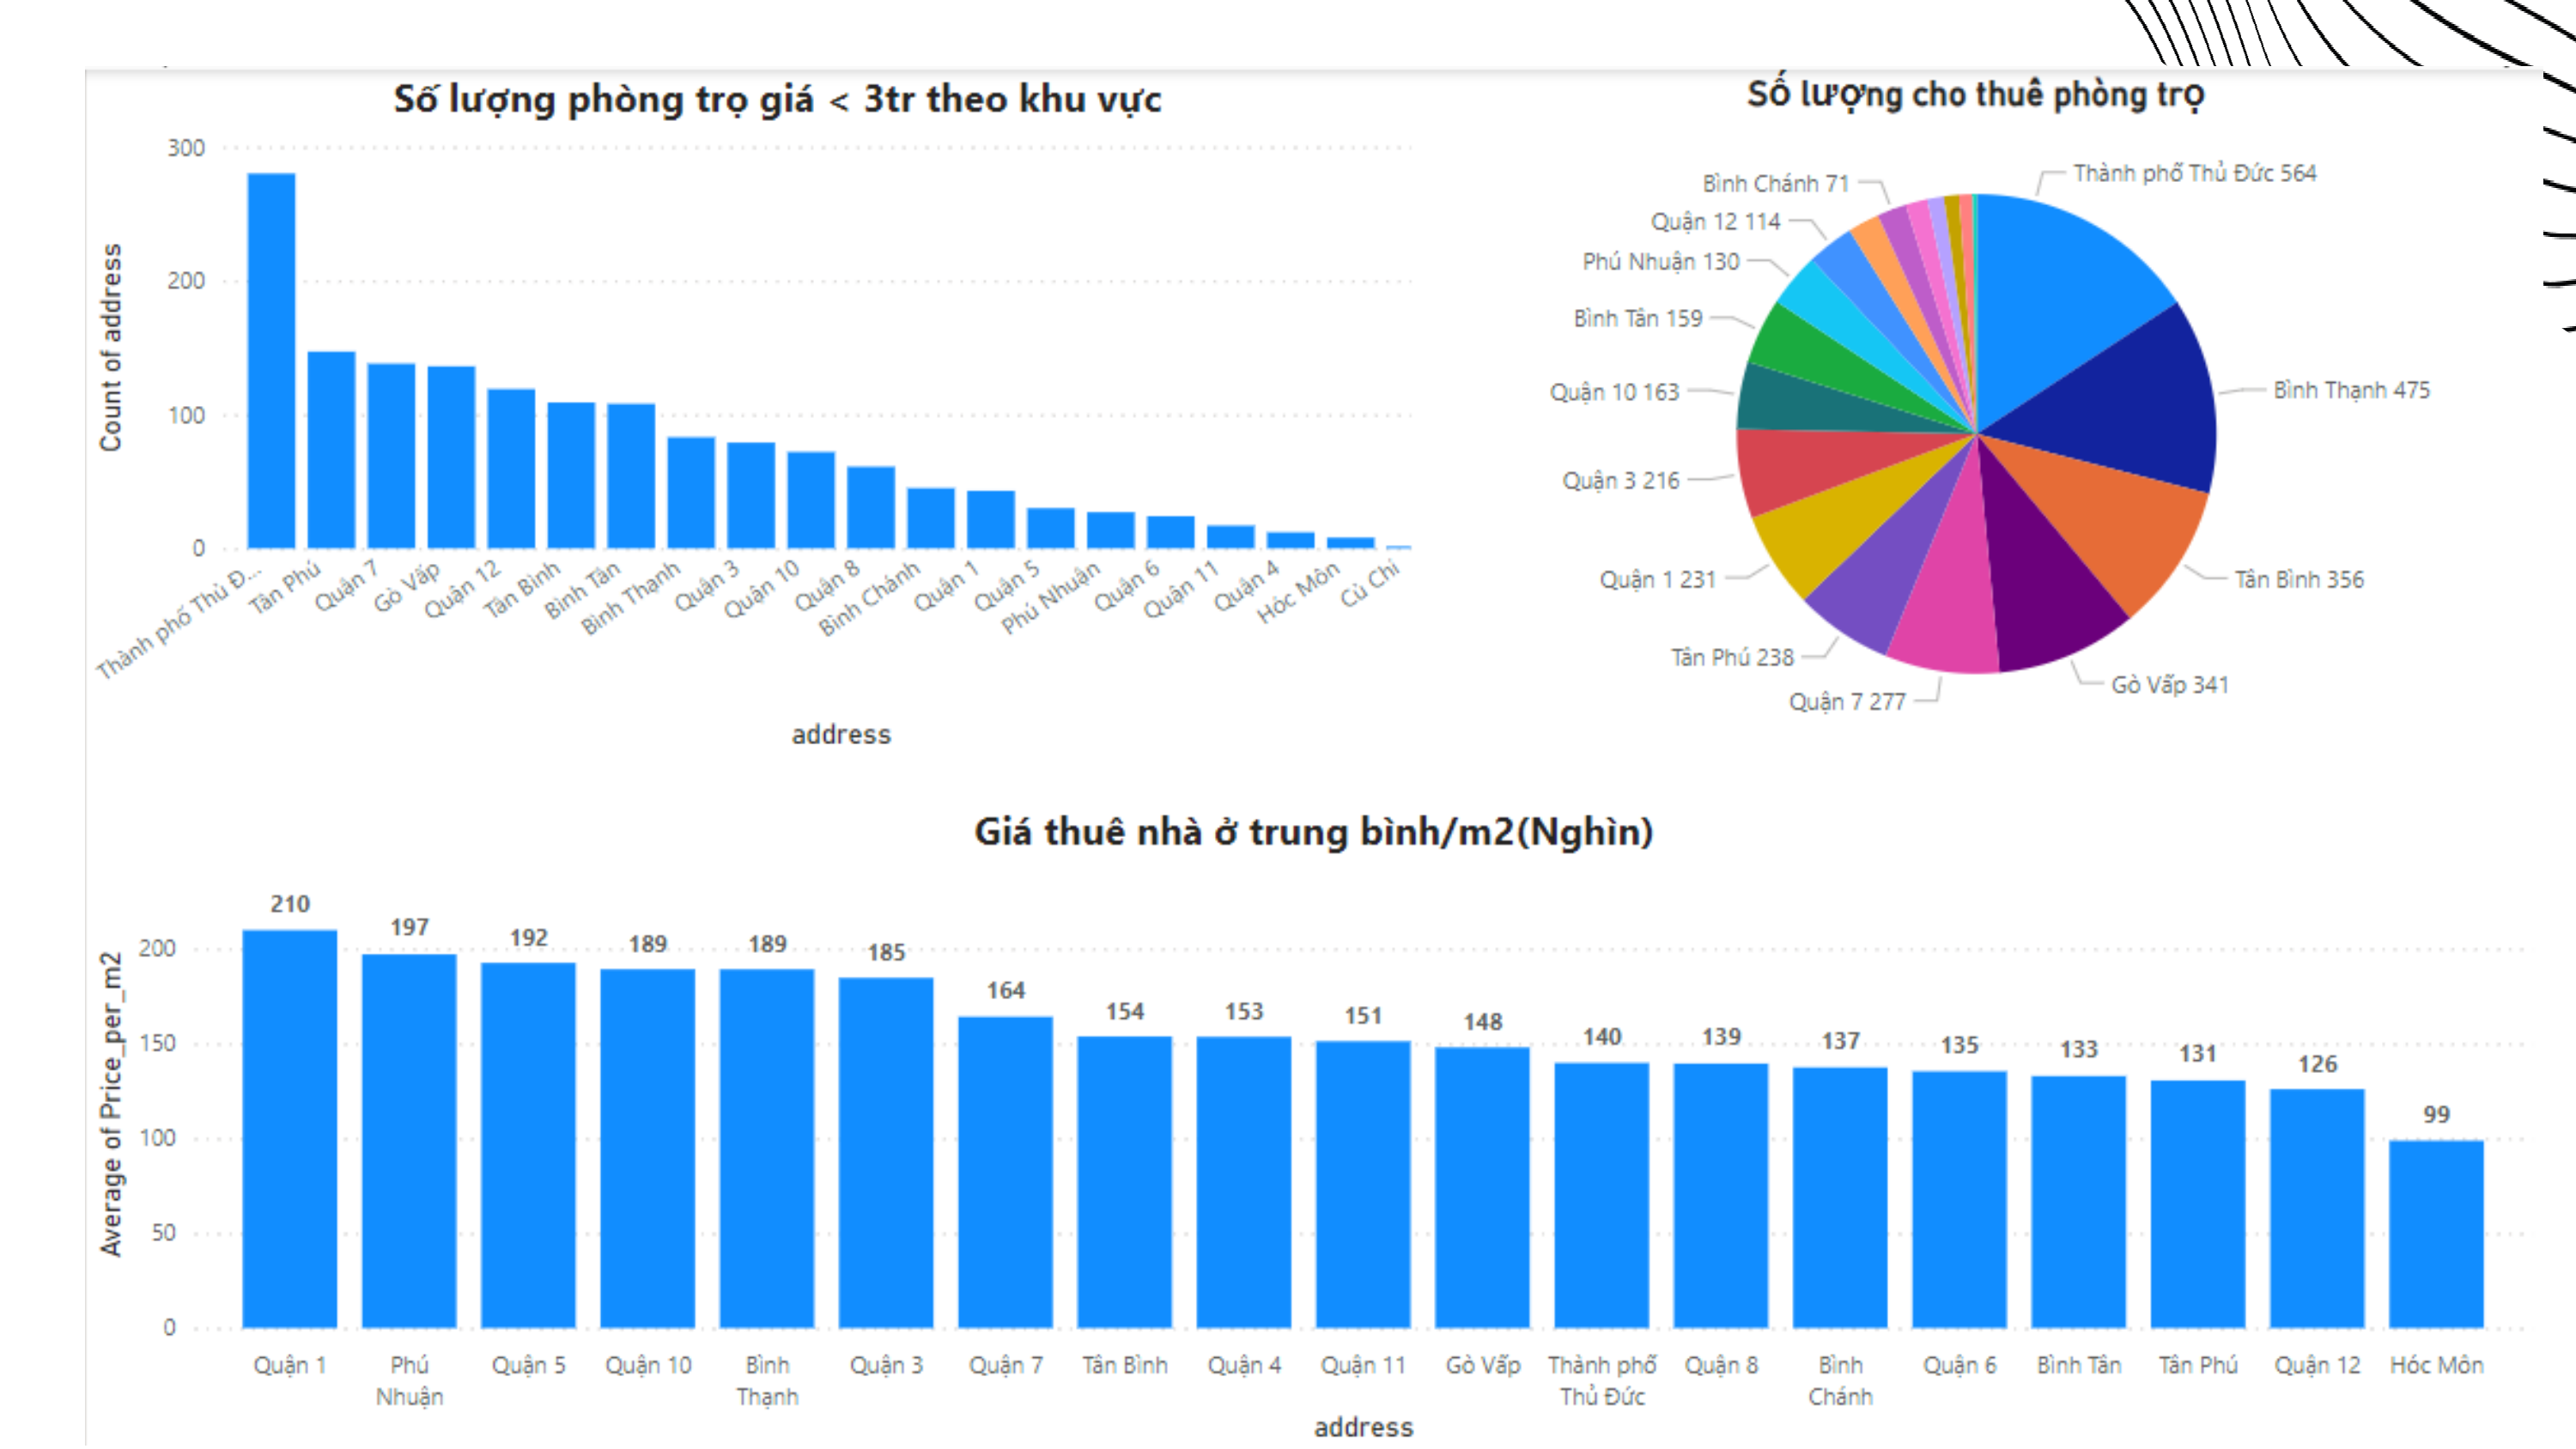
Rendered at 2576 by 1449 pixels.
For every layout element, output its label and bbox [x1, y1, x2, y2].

picture [85, 66, 2543, 1446]
text_box [2068, 0, 2576, 338]
